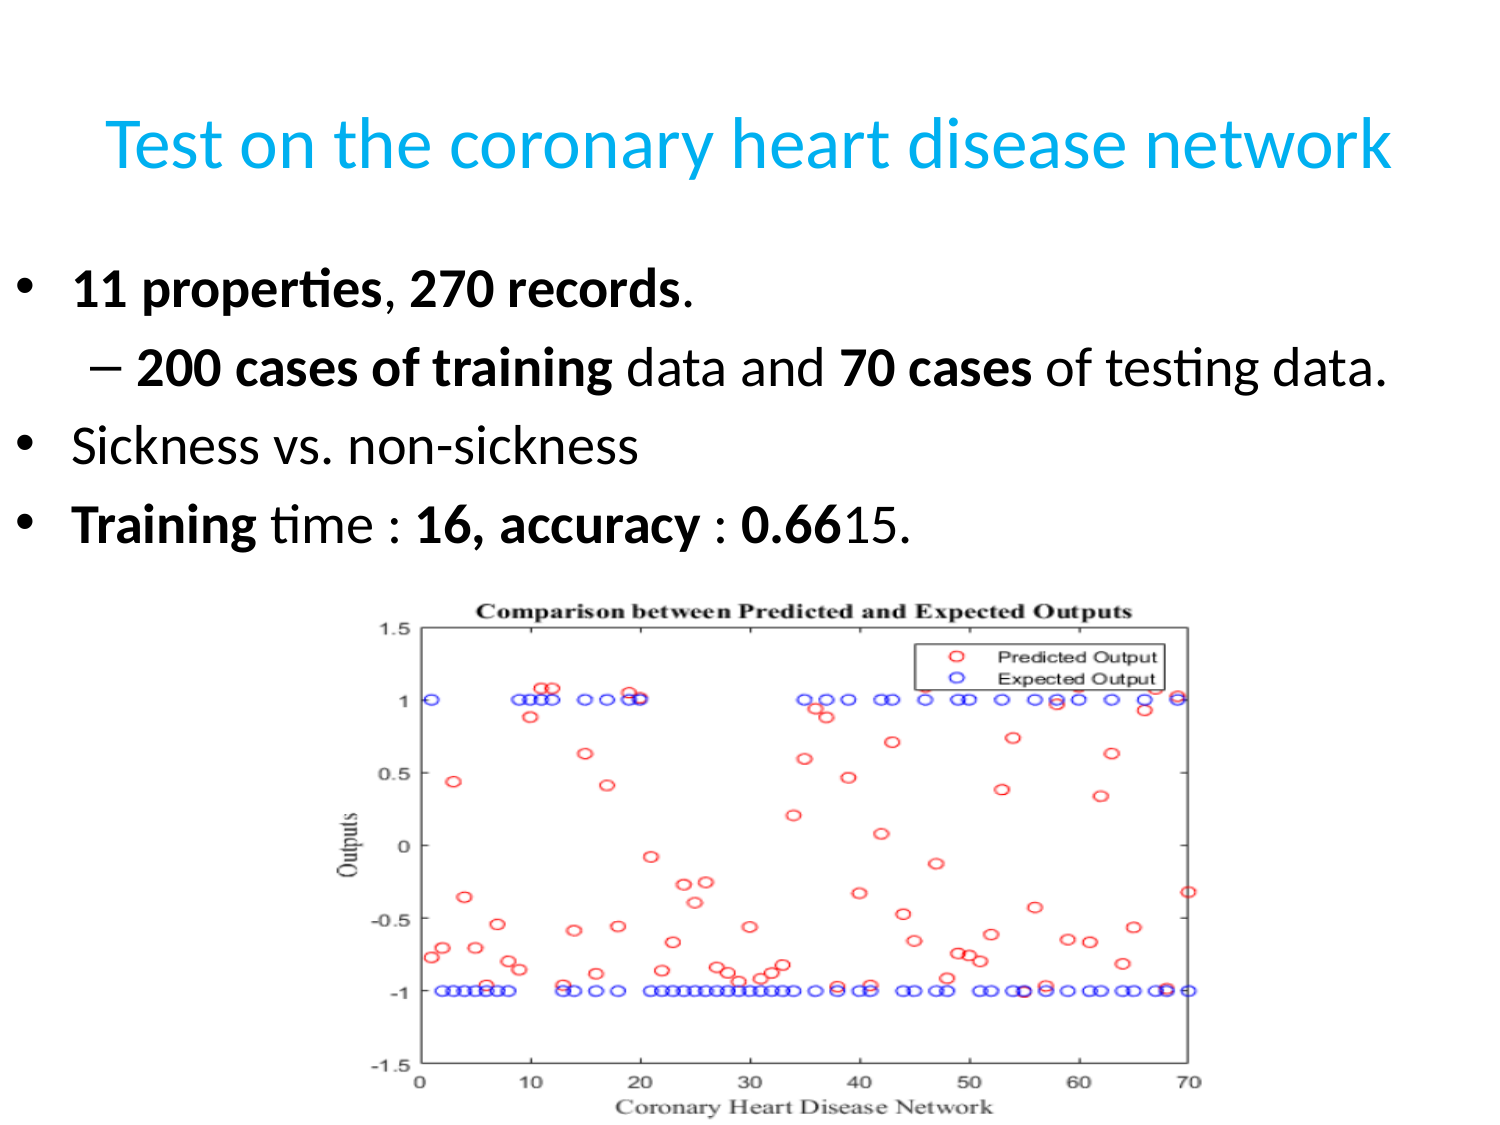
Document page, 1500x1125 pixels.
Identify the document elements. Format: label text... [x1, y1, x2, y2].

title Test on the coronary heart disease network [75, 45, 1425, 233]
list 11 properties, 270 records. 200 cases of training data and 70 cases of testing data. Sickness vs. non-sickness Training time : 16, accuracy : 0.6615. [0, 243, 1500, 1125]
picture [300, 597, 1291, 1125]
